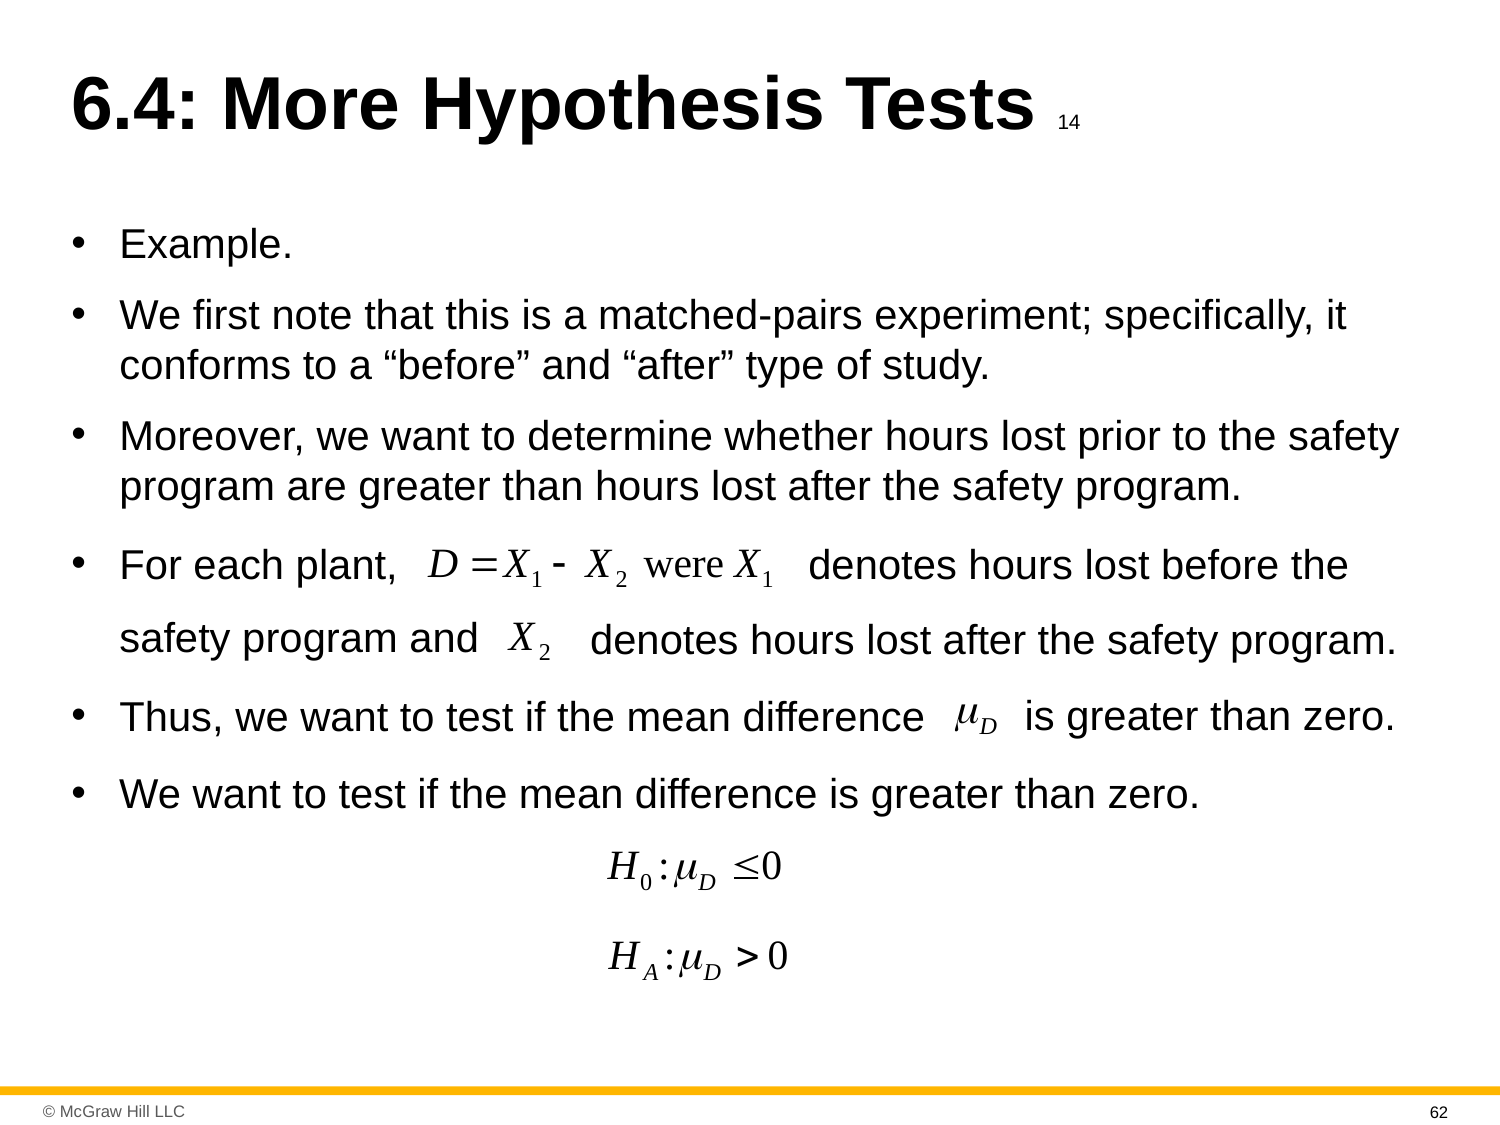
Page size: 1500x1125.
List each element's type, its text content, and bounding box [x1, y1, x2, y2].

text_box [603, 931, 792, 987]
list Thus, we want to test if the mean difference [56, 681, 942, 745]
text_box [949, 686, 1002, 741]
list is greater than zero. [1009, 681, 1444, 745]
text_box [423, 539, 776, 594]
list safety program and [56, 603, 496, 669]
list We want to test if the mean difference is greater than zero. [56, 759, 1444, 824]
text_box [602, 842, 786, 897]
slide_number 62 [1415, 1094, 1474, 1122]
list For each plant, [56, 530, 419, 594]
list Example. We first note that this is a matched-pairs experiment; specifically, it conforms to a “before” and “after” type of study. Moreover, we want to determine whether hours lost prior to the safety program are greater than hours lost after the safety program. [56, 209, 1444, 515]
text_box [502, 612, 555, 667]
list denotes hours lost after the safety program. [575, 605, 1444, 669]
title 6.4: More Hypothesis Tests 14 [56, 31, 1444, 180]
list denotes hours lost before the [793, 530, 1444, 594]
